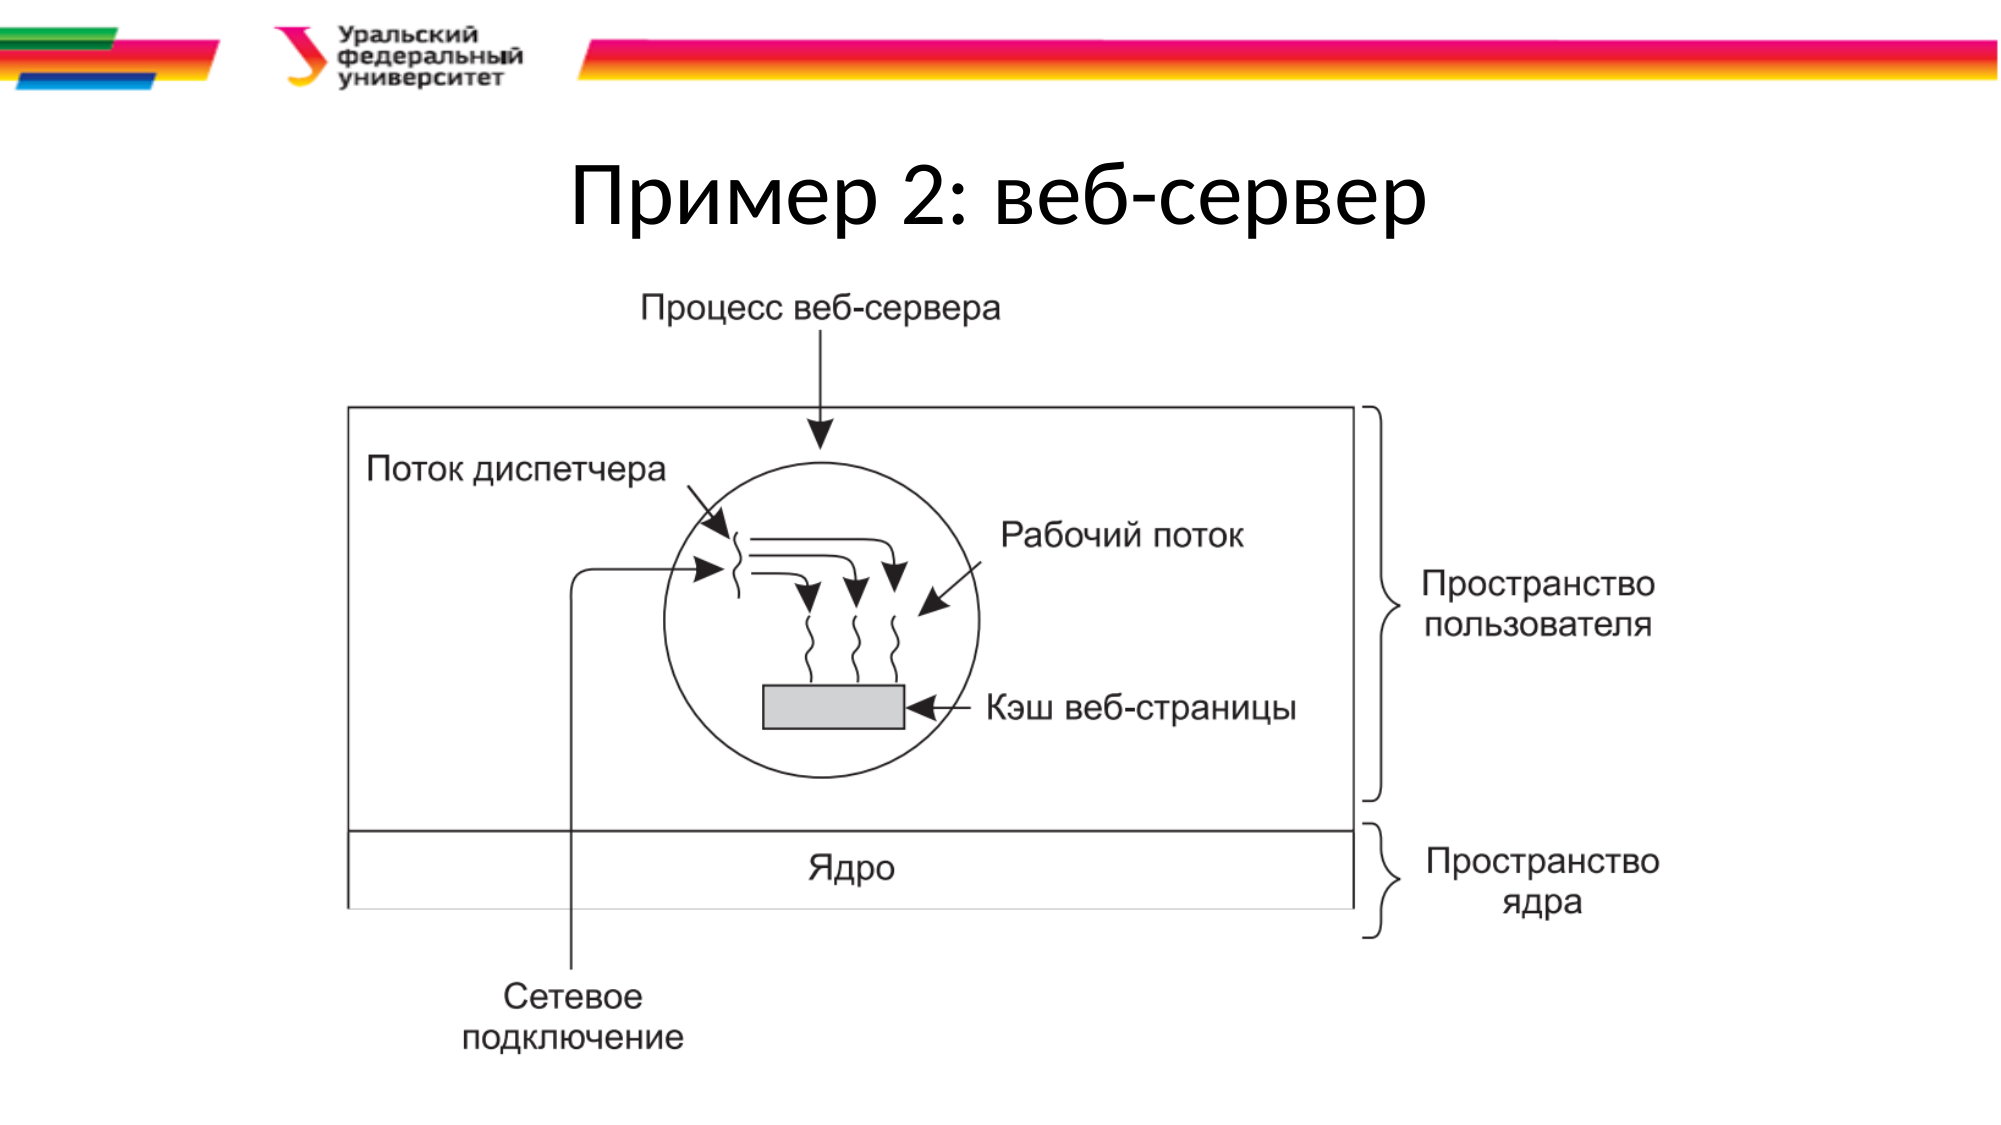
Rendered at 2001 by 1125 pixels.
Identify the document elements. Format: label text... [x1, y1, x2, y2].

picture [0, 0, 2000, 105]
title Пример 2: веб-сервер [99, 93, 1900, 282]
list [332, 281, 1668, 1059]
